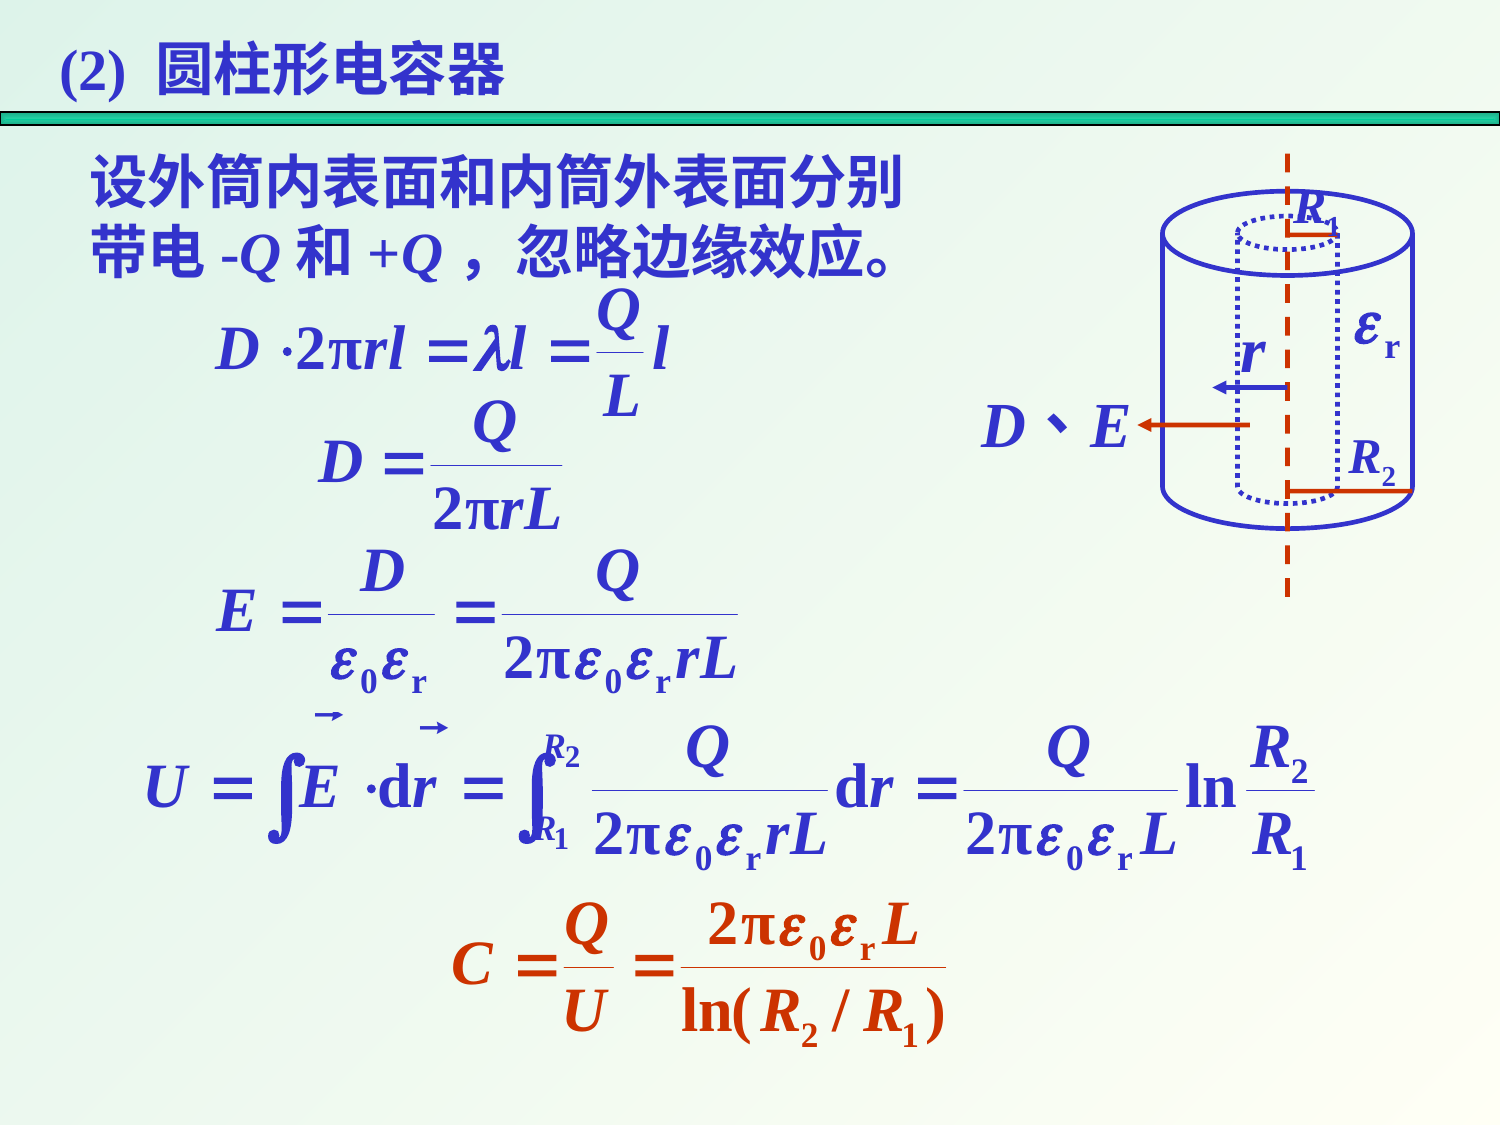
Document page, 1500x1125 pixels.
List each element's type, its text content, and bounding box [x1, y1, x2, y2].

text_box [210, 536, 742, 700]
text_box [974, 153, 1413, 601]
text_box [312, 387, 565, 534]
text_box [209, 274, 677, 422]
text_box [0, 112, 1500, 125]
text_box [142, 712, 1319, 876]
text_box (2) 圆柱形电容器 [44, 24, 521, 110]
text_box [449, 889, 951, 1051]
text_box 设外筒内表面和内筒外表面分别带电-Q和+Q，忽略边缘效应。 [75, 137, 925, 293]
